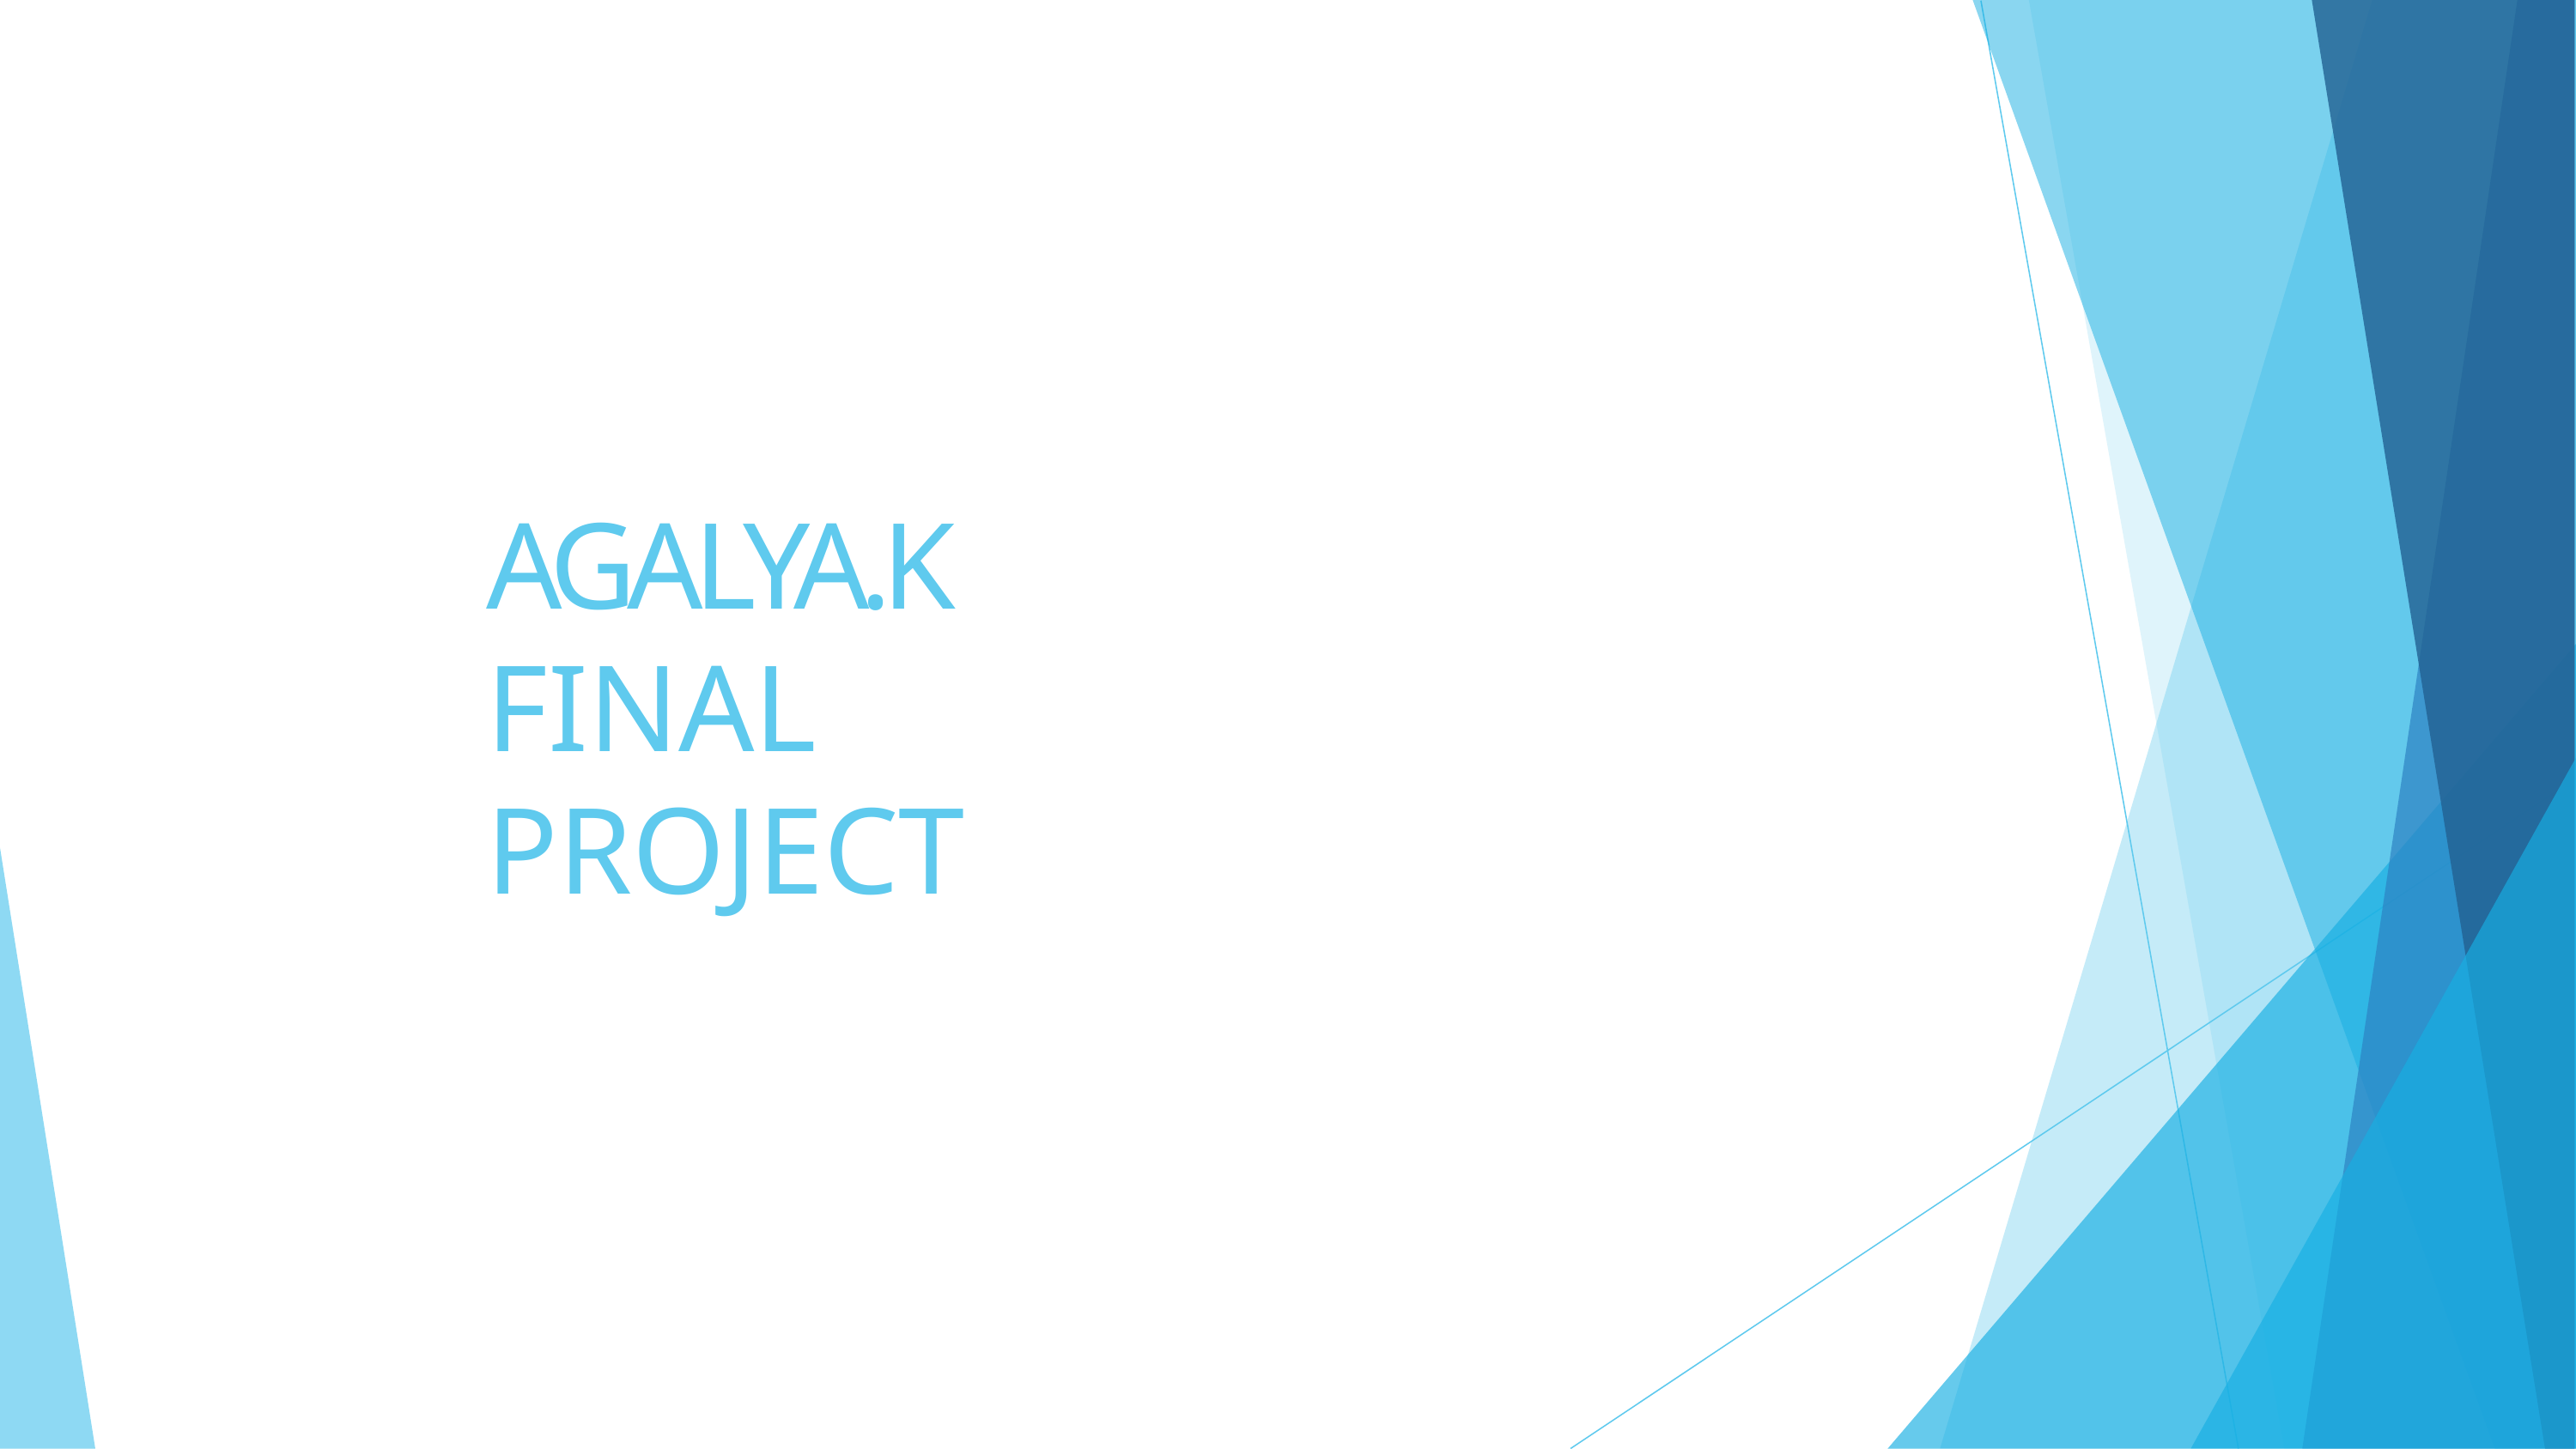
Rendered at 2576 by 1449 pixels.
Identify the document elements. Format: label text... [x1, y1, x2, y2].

title AGALYA.K FINAL PROJECT [484, 488, 1262, 919]
